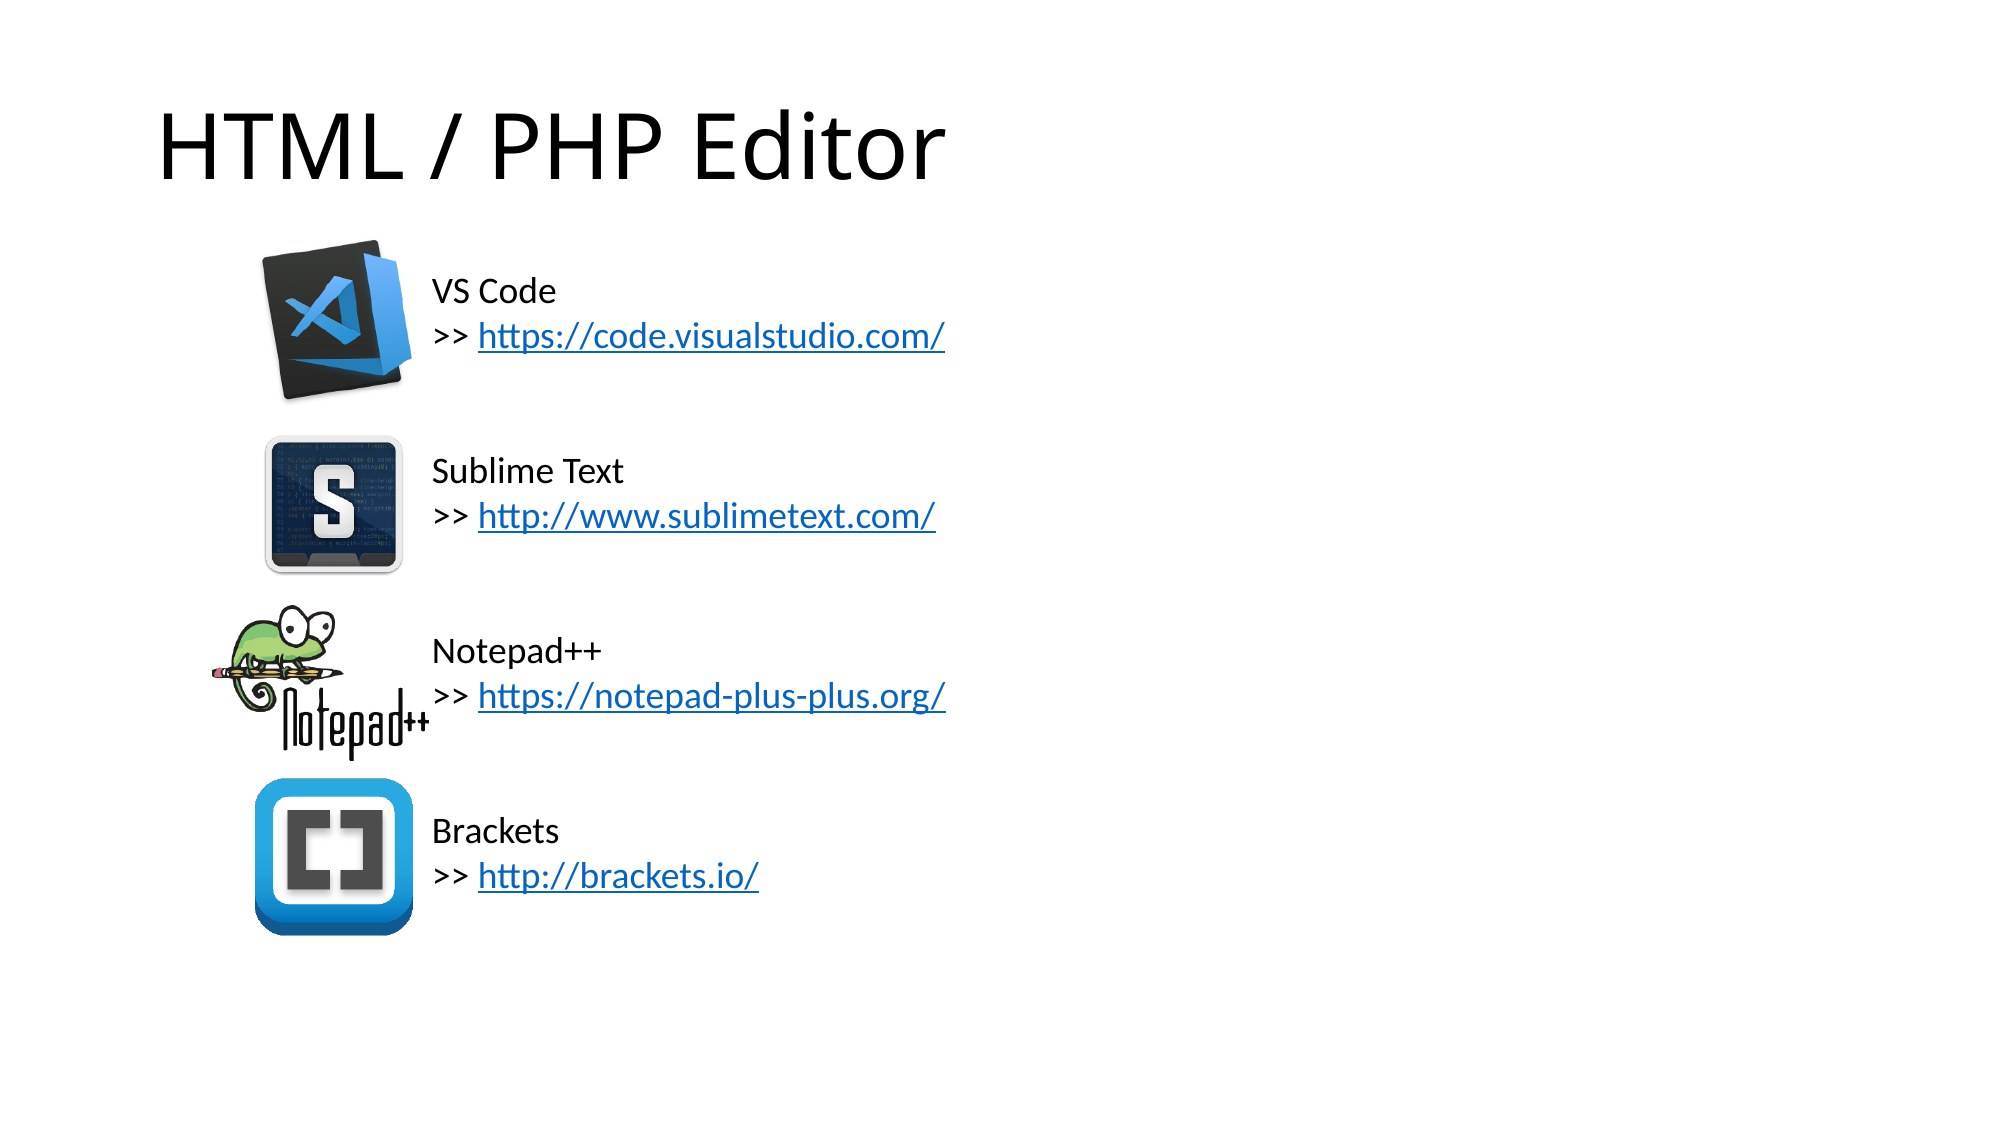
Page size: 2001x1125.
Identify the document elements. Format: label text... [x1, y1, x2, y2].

title HTML / PHP Editor [140, 41, 1866, 259]
picture [249, 774, 418, 942]
picture [256, 427, 411, 584]
picture [212, 605, 429, 761]
text_box VS Code >> https://code.visualstudio.com/ Sublime Text >> http://www.sublimetext.com/ Notepad++ >> https://notepad-plus-plus.org/ Brackets >> http://brackets.io/ [417, 258, 1050, 949]
picture [249, 237, 418, 406]
